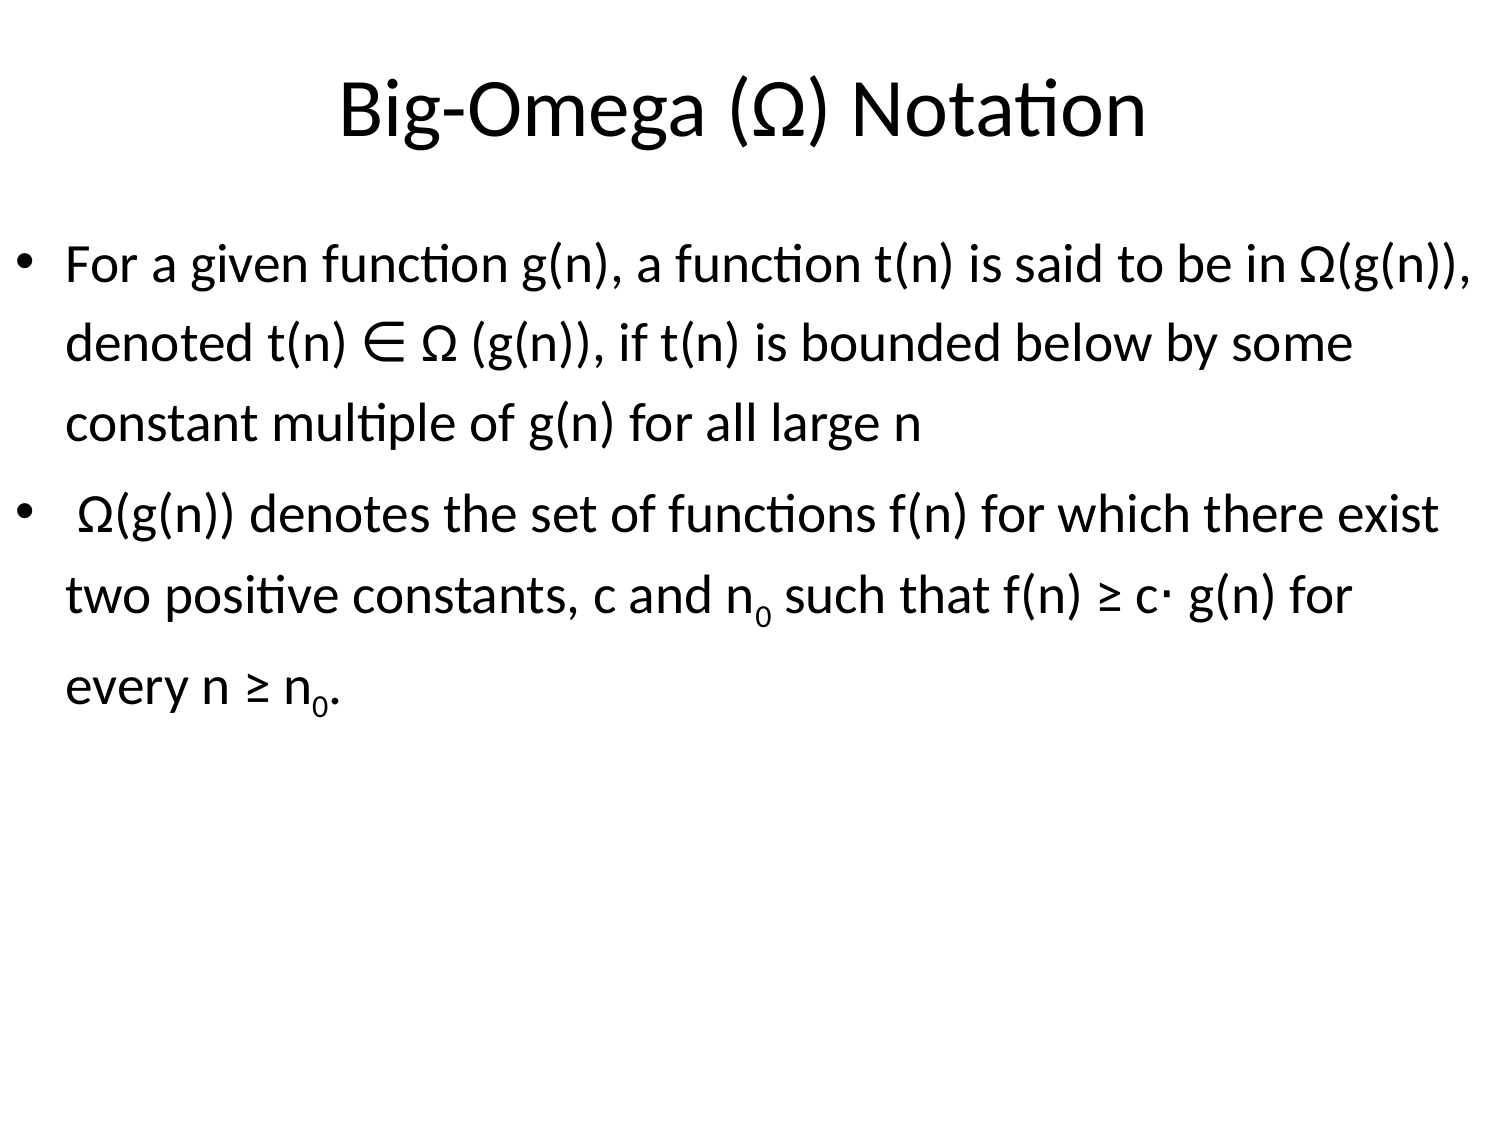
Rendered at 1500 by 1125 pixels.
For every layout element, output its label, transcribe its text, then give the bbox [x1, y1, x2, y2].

title Big-Omega (Ω) Notation [68, 0, 1419, 207]
list For a given function g(n), a function t(n) is said to be in Ω(g(n)), denoted t(n) ∈ Ω (g(n)), if t(n) is bounded below by some constant multiple of g(n) for all large n Ω(g(n)) denotes the set of functions f(n) for which there exist two positive constants, c and n0 such that f(n) ≥ c⋅ g(n) for every n ≥ n0. [0, 206, 1500, 738]
